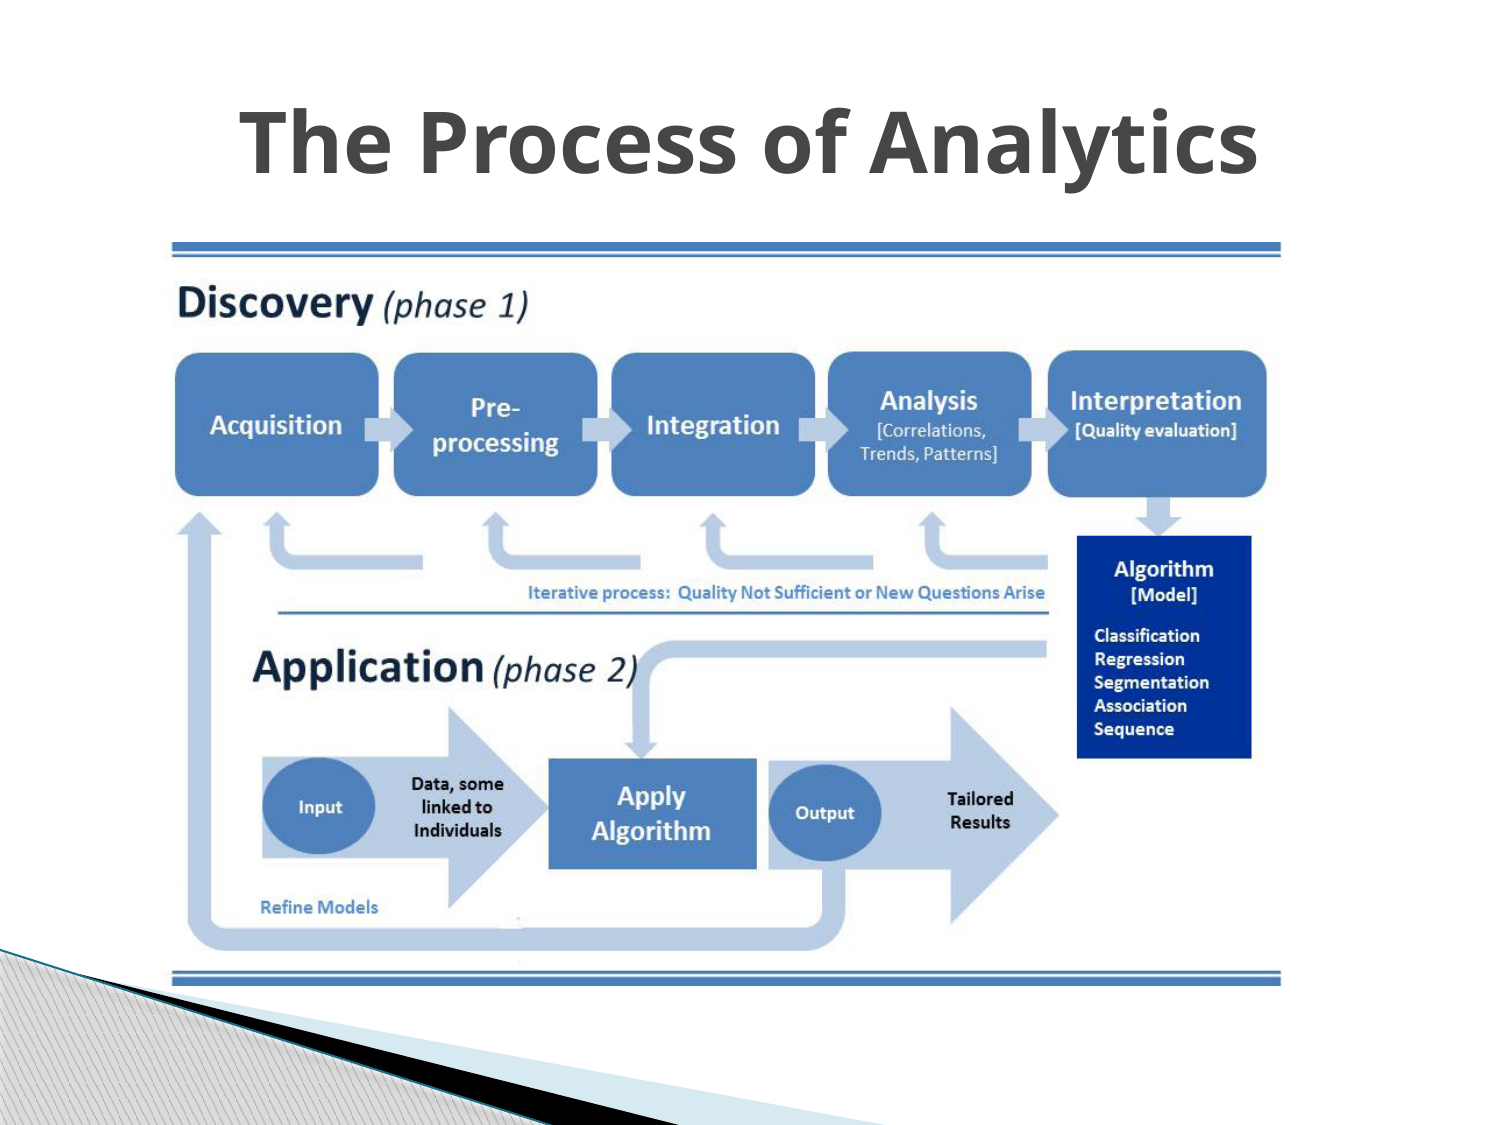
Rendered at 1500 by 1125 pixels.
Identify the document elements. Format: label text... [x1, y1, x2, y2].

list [145, 242, 1355, 986]
title The Process of Analytics [75, 45, 1425, 233]
